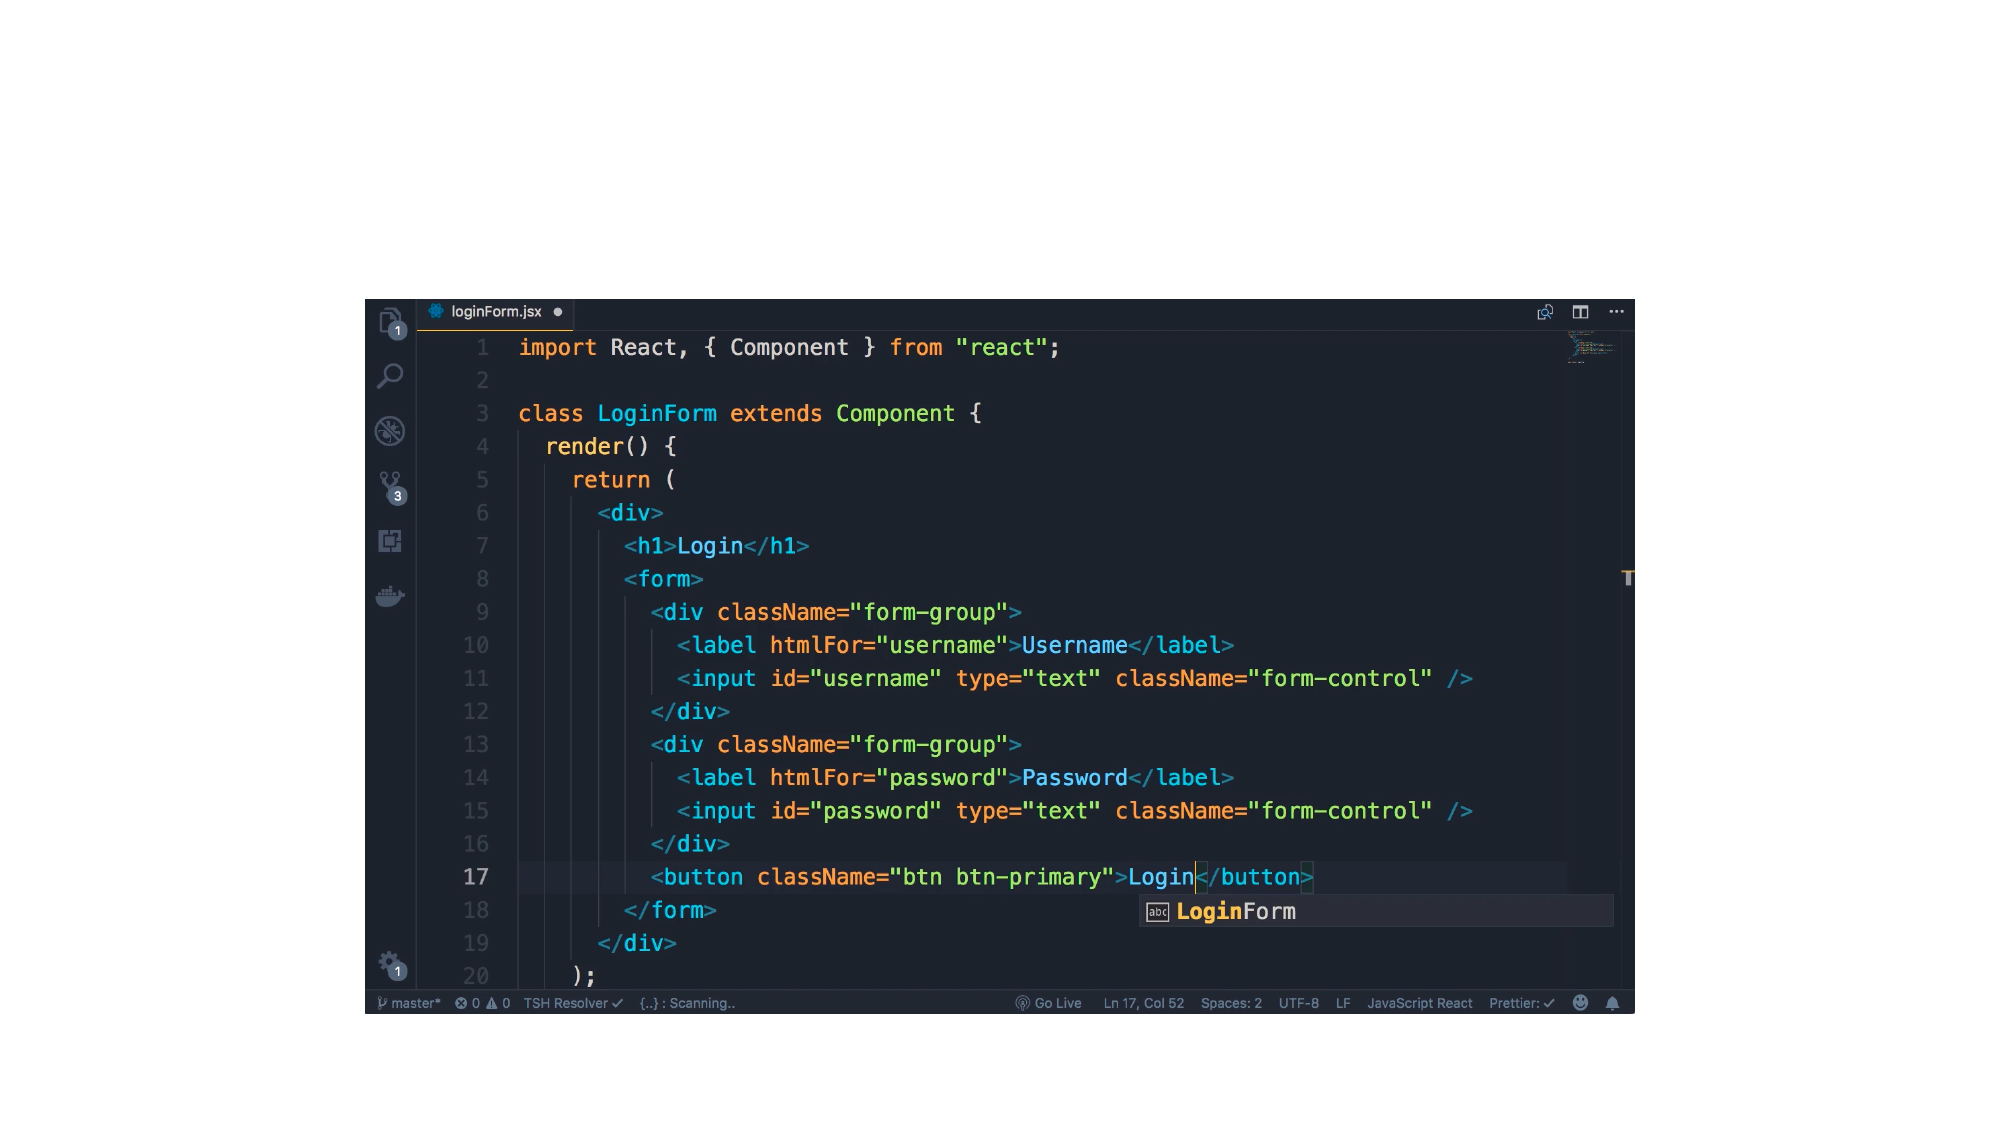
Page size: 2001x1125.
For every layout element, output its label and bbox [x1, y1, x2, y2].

list [365, 299, 1635, 1014]
